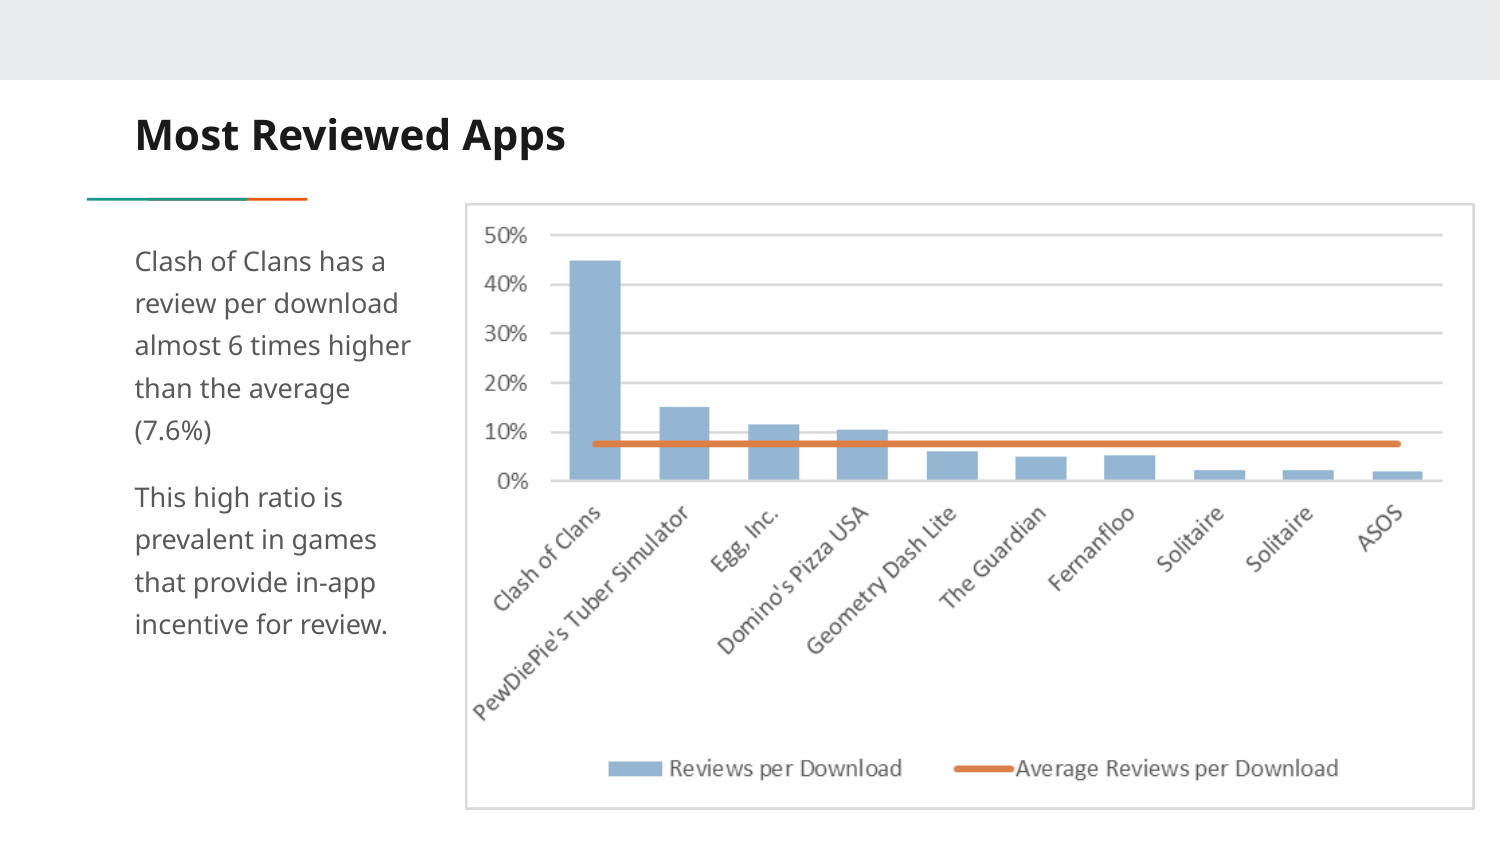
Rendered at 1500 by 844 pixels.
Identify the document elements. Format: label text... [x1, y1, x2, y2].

title Most Reviewed Apps [119, 90, 1381, 179]
picture [465, 203, 1476, 811]
list Clash of Clans has a review per download almost 6 times higher than the average (7.6%) This high ratio is prevalent in games that provide in-app incentive for review. [119, 222, 441, 712]
